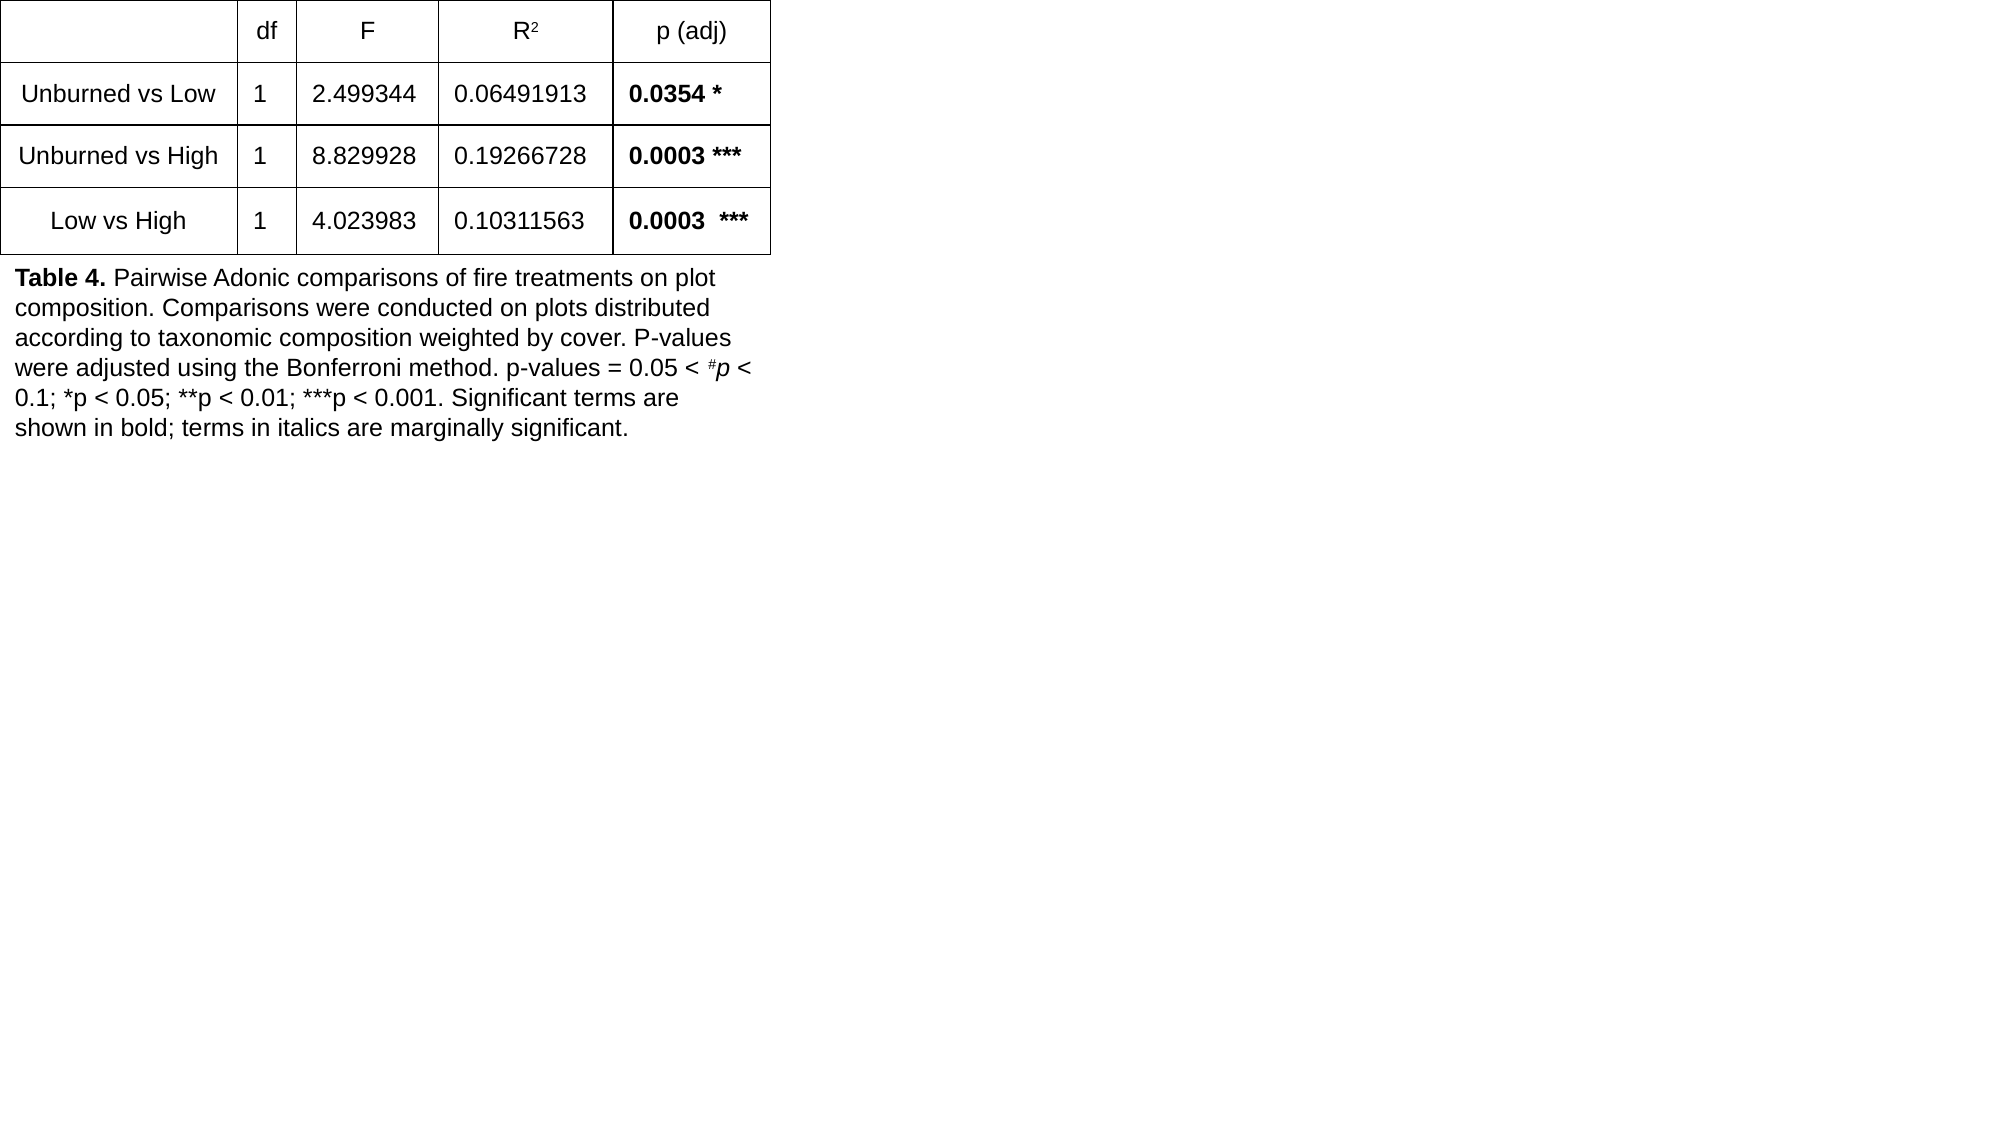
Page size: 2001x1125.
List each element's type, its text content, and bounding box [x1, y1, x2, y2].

text_box Table 4. Pairwise Adonic comparisons of fire treatments on plot composition. Comparisons were conducted on plots distributed according to taxonomic composition weighted by cover. P-values were adjusted using the Bonferroni method. p-values = 0.05 < #p < 0.1; *p < 0.05; **p < 0.01; ***p < 0.001. Signiﬁcant terms are shown in bold; terms in italics are marginally signiﬁcant. [0, 254, 771, 449]
table_cell 0.0354 * [614, 63, 770, 124]
table_cell Low vs High [1, 188, 237, 254]
table_cell 0.0003 *** [614, 188, 770, 254]
table_cell 1 [238, 126, 296, 187]
table_cell 0.10311563 [439, 188, 612, 254]
table_cell 0.06491913 [439, 63, 612, 124]
table_header [1, 1, 237, 62]
table_cell 4.023983 [297, 188, 438, 254]
table_cell 1 [238, 188, 296, 254]
table_cell Unburned vs High [1, 126, 237, 187]
table_header F [297, 1, 438, 62]
table_header R2 [439, 1, 612, 62]
table_cell 8.829928 [297, 126, 438, 187]
table_header p (adj) [614, 1, 770, 62]
table_cell Unburned vs Low [1, 63, 237, 124]
table_cell 0.19266728 [439, 126, 612, 187]
table_cell 2.499344 [297, 63, 438, 124]
table_header df [238, 1, 296, 62]
table_cell 0.0003 *** [614, 126, 770, 187]
table_cell 1 [238, 63, 296, 124]
